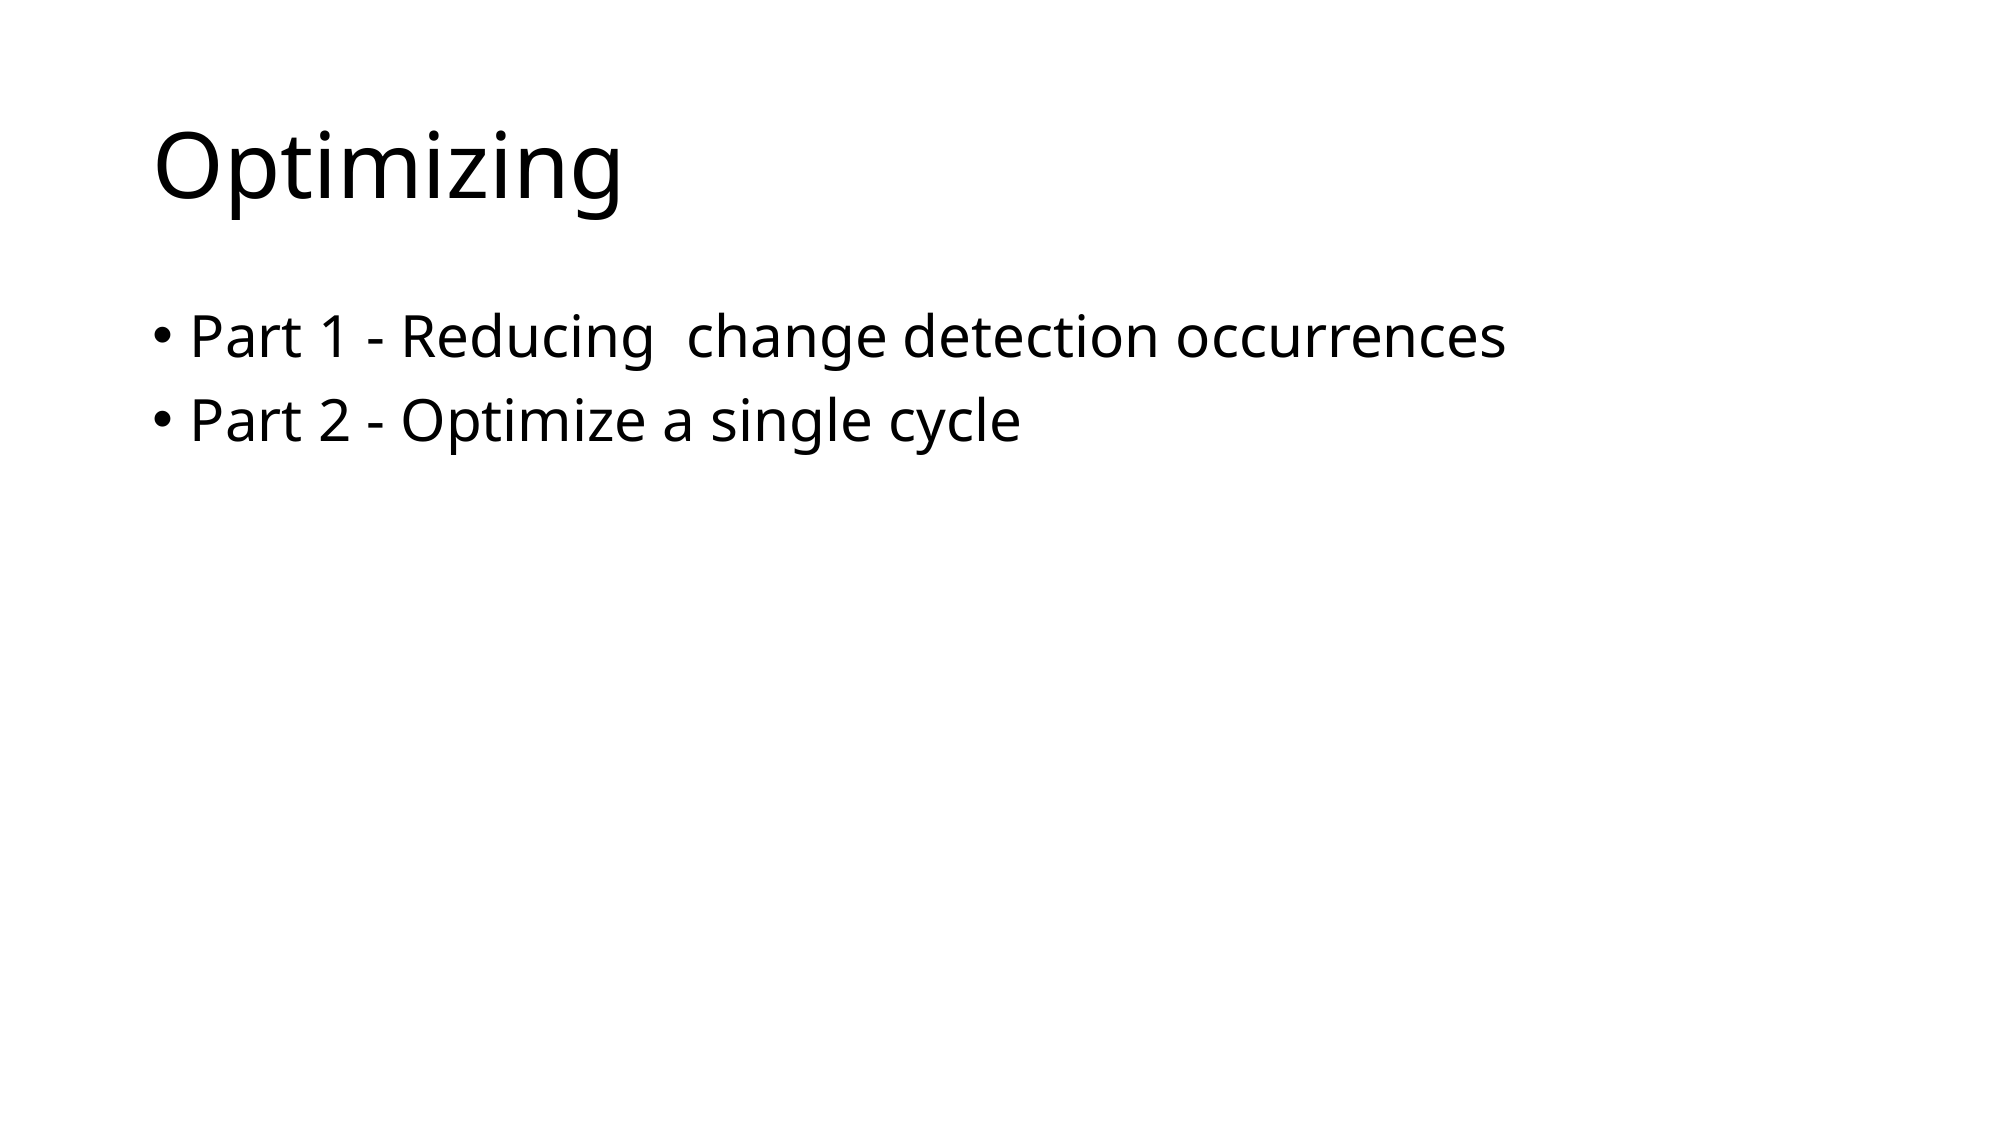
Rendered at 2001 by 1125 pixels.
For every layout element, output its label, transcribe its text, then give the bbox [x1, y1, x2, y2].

title Optimizing [137, 59, 1863, 278]
list Part 1 - Reducing change detection occurrences Part 2 - Optimize a single cycle [137, 299, 1863, 1014]
